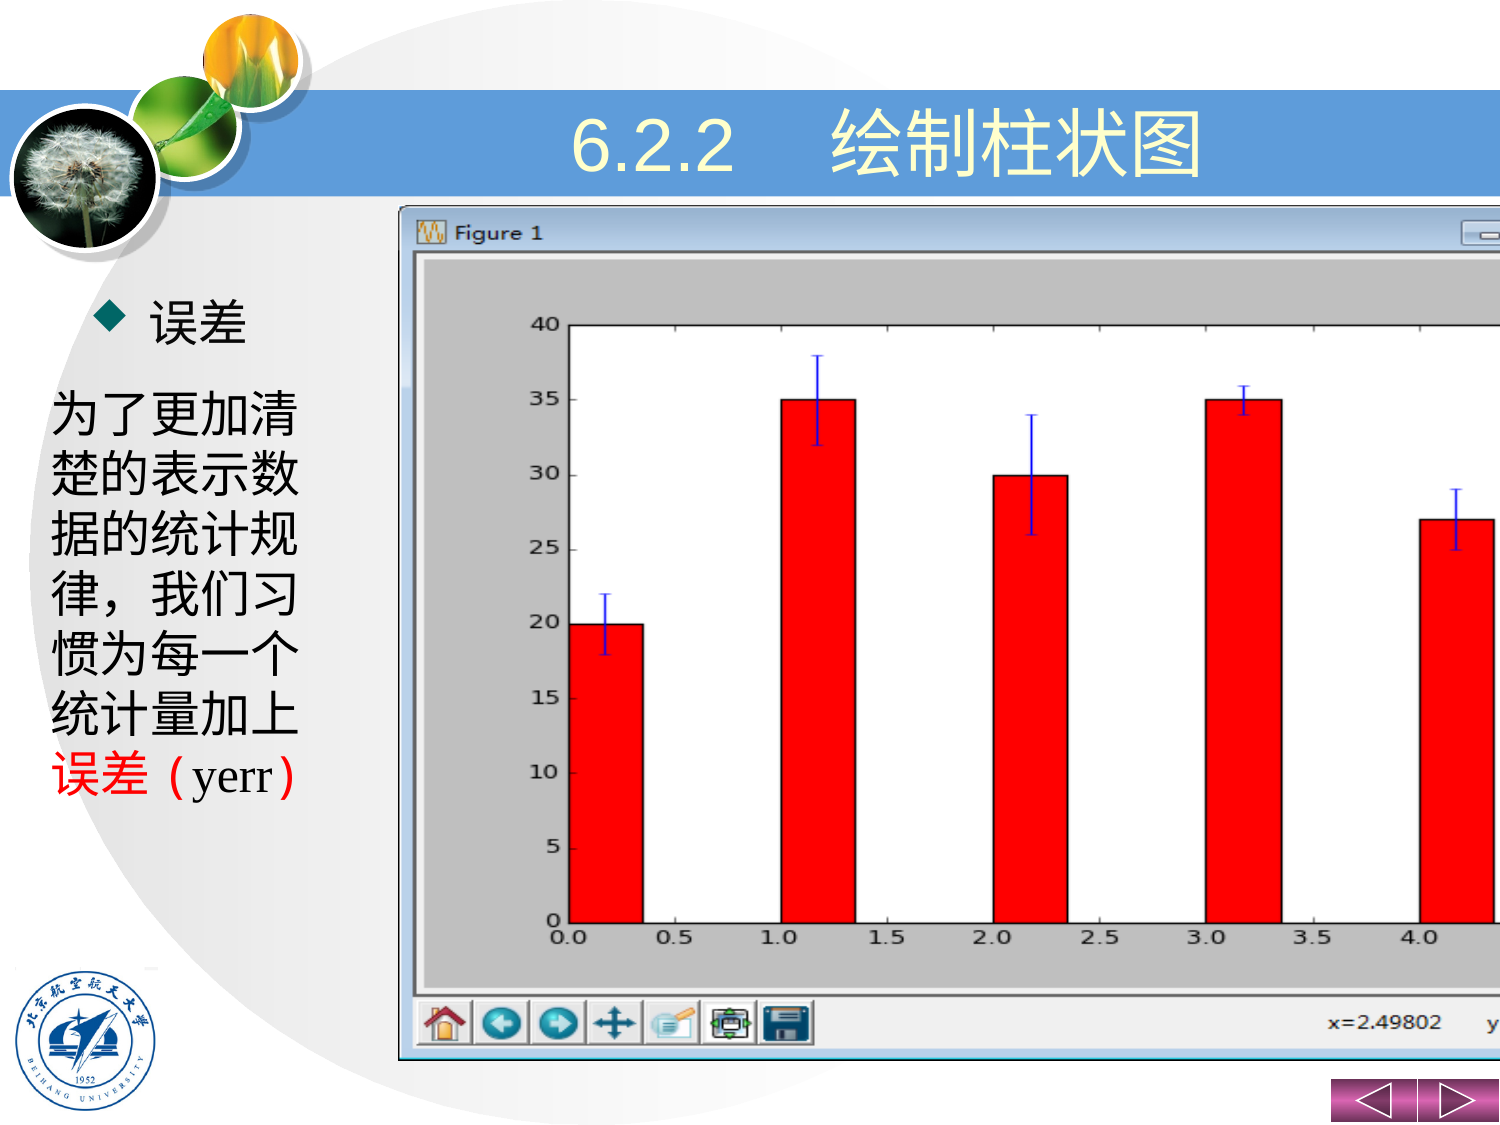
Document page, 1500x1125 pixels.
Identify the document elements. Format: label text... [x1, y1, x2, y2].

title 6.2.2 绘制柱状图 [275, 82, 1500, 200]
slide_number [1324, 1069, 1500, 1088]
picture [398, 204, 1500, 1061]
picture [132, 14, 299, 177]
text_box 为了更加清楚的表示数据的统计规律，我们习惯为每一个统计量加上误差(yerr) [35, 374, 329, 810]
picture [13, 108, 156, 248]
text_box 误差 [75, 274, 393, 440]
picture [12, 967, 158, 1113]
